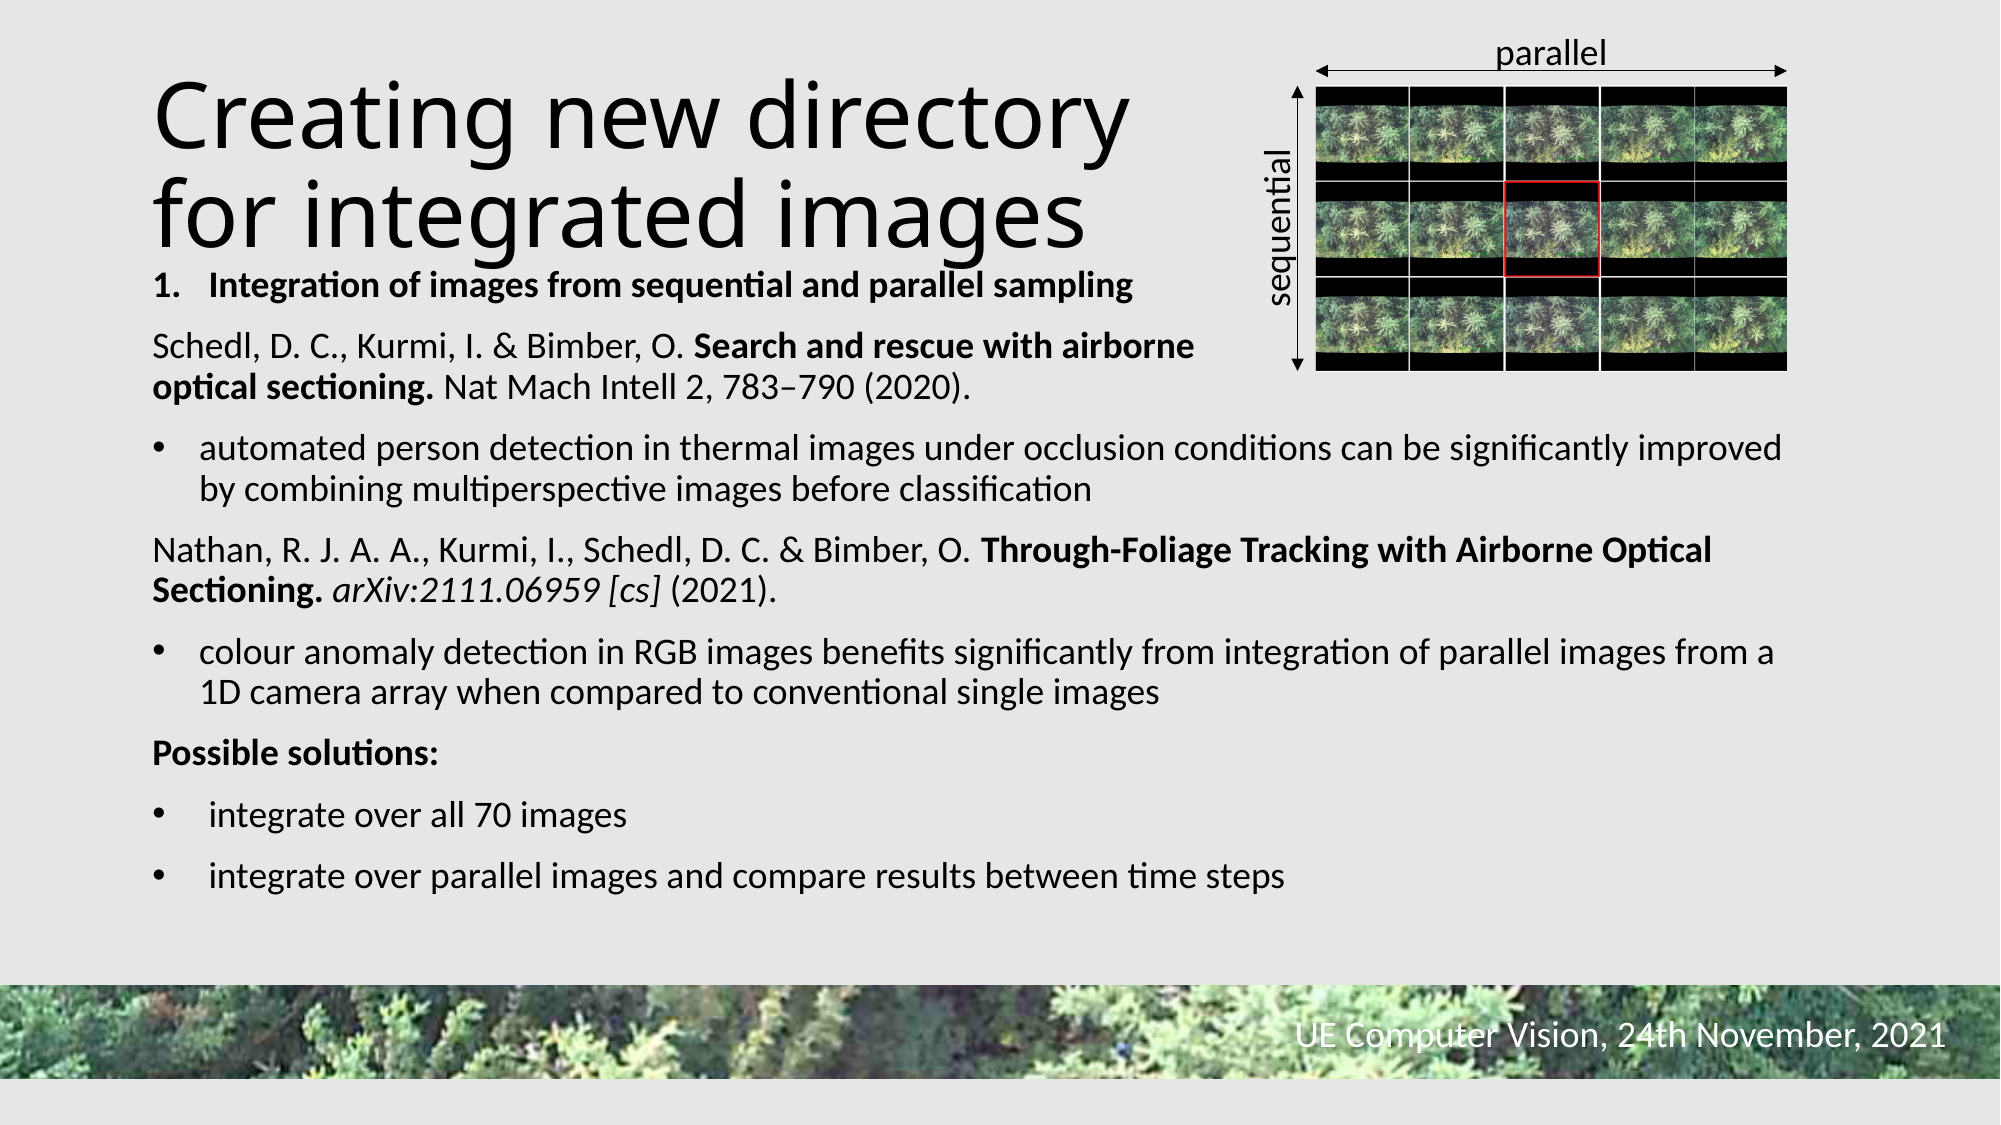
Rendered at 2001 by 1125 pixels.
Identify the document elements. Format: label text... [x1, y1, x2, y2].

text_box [1245, 20, 1787, 372]
title Creating new directory for integrated images [137, 59, 1157, 278]
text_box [0, 985, 2000, 1079]
text_box Integration of images from sequential and parallel sampling Schedl, D. C., Kurmi, I. & Bimber, O. Search and rescue with airborne optical sectioning. Nat Mach Intell 2, 783–790 (2020). automated person detection in thermal images under occlusion conditions can be significantly improved by combining multiperspective images before classification Nathan, R. J. A. A., Kurmi, I., Schedl, D. C. & Bimber, O. Through-Foliage Tracking with Airborne Optical Sectioning. arXiv:2111.06959 [cs] (2021). colour anomaly detection in RGB images benefits significantly from integration of parallel images from a 1D camera array when compared to conventional single images Possible solutions: integrate over all 70 images integrate over parallel images and compare results between time steps [137, 257, 1820, 904]
